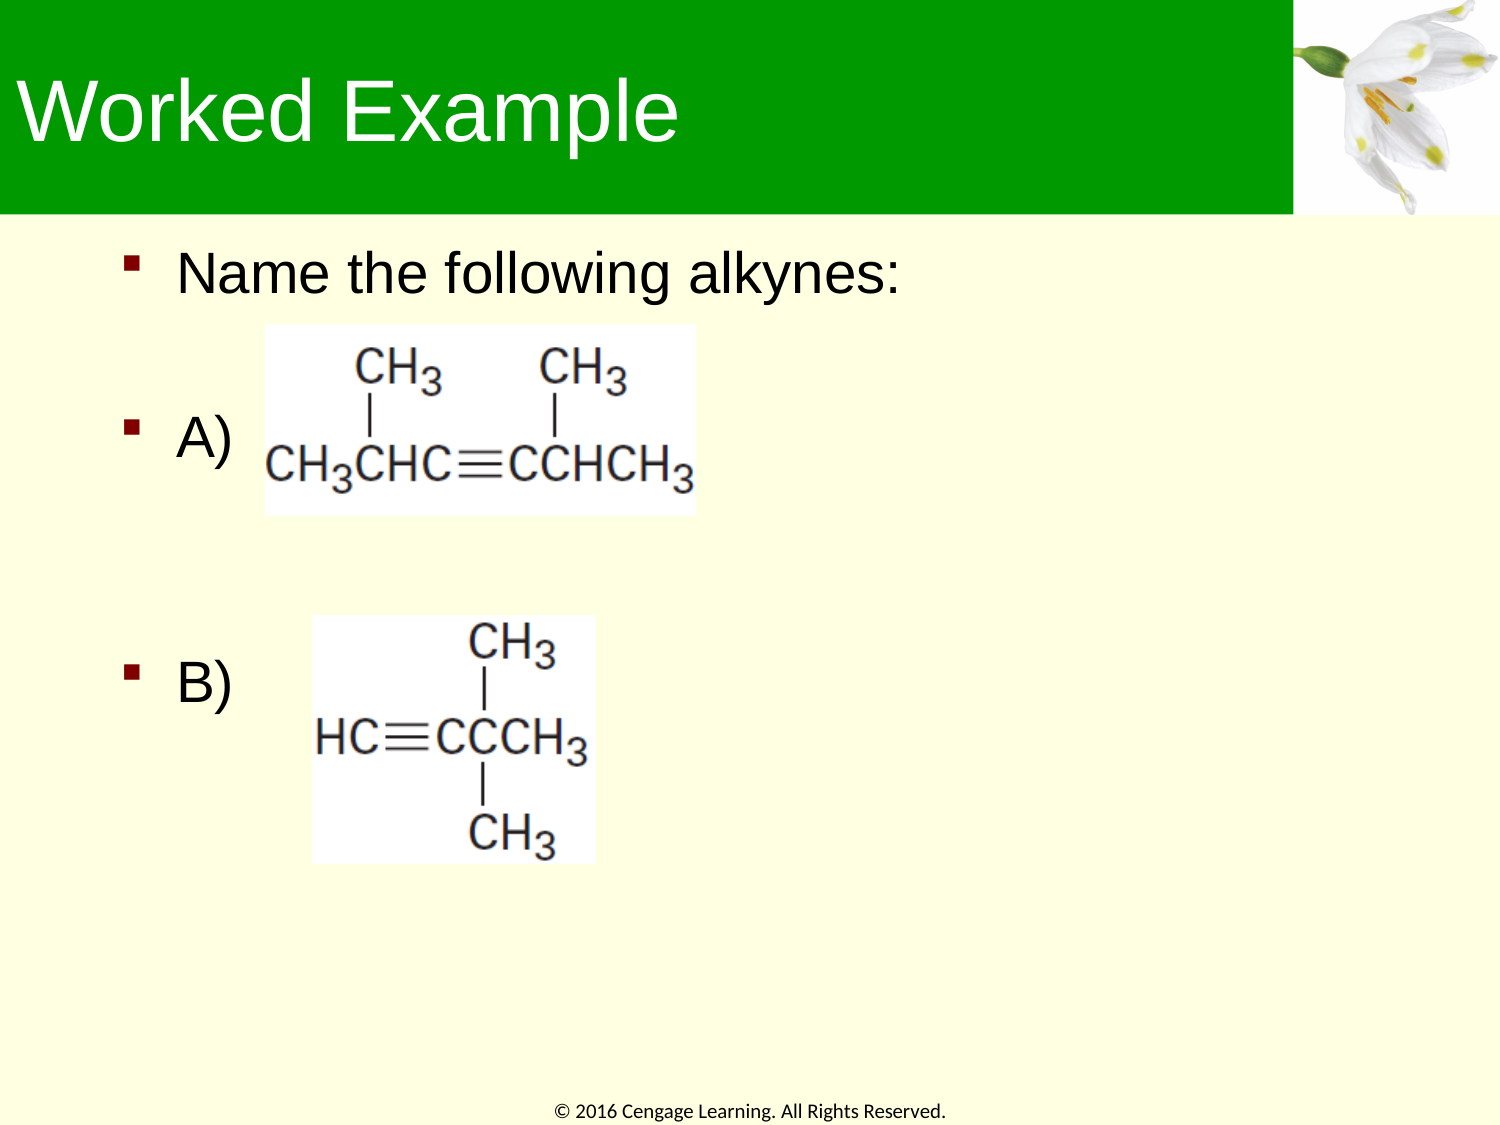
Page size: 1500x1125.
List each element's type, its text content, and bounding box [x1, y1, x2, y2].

picture [312, 615, 596, 865]
list Name the following alkynes: A) B) [103, 227, 1450, 1065]
picture [265, 324, 696, 516]
title Worked Example [0, 0, 1288, 213]
picture [1293, 0, 1500, 215]
